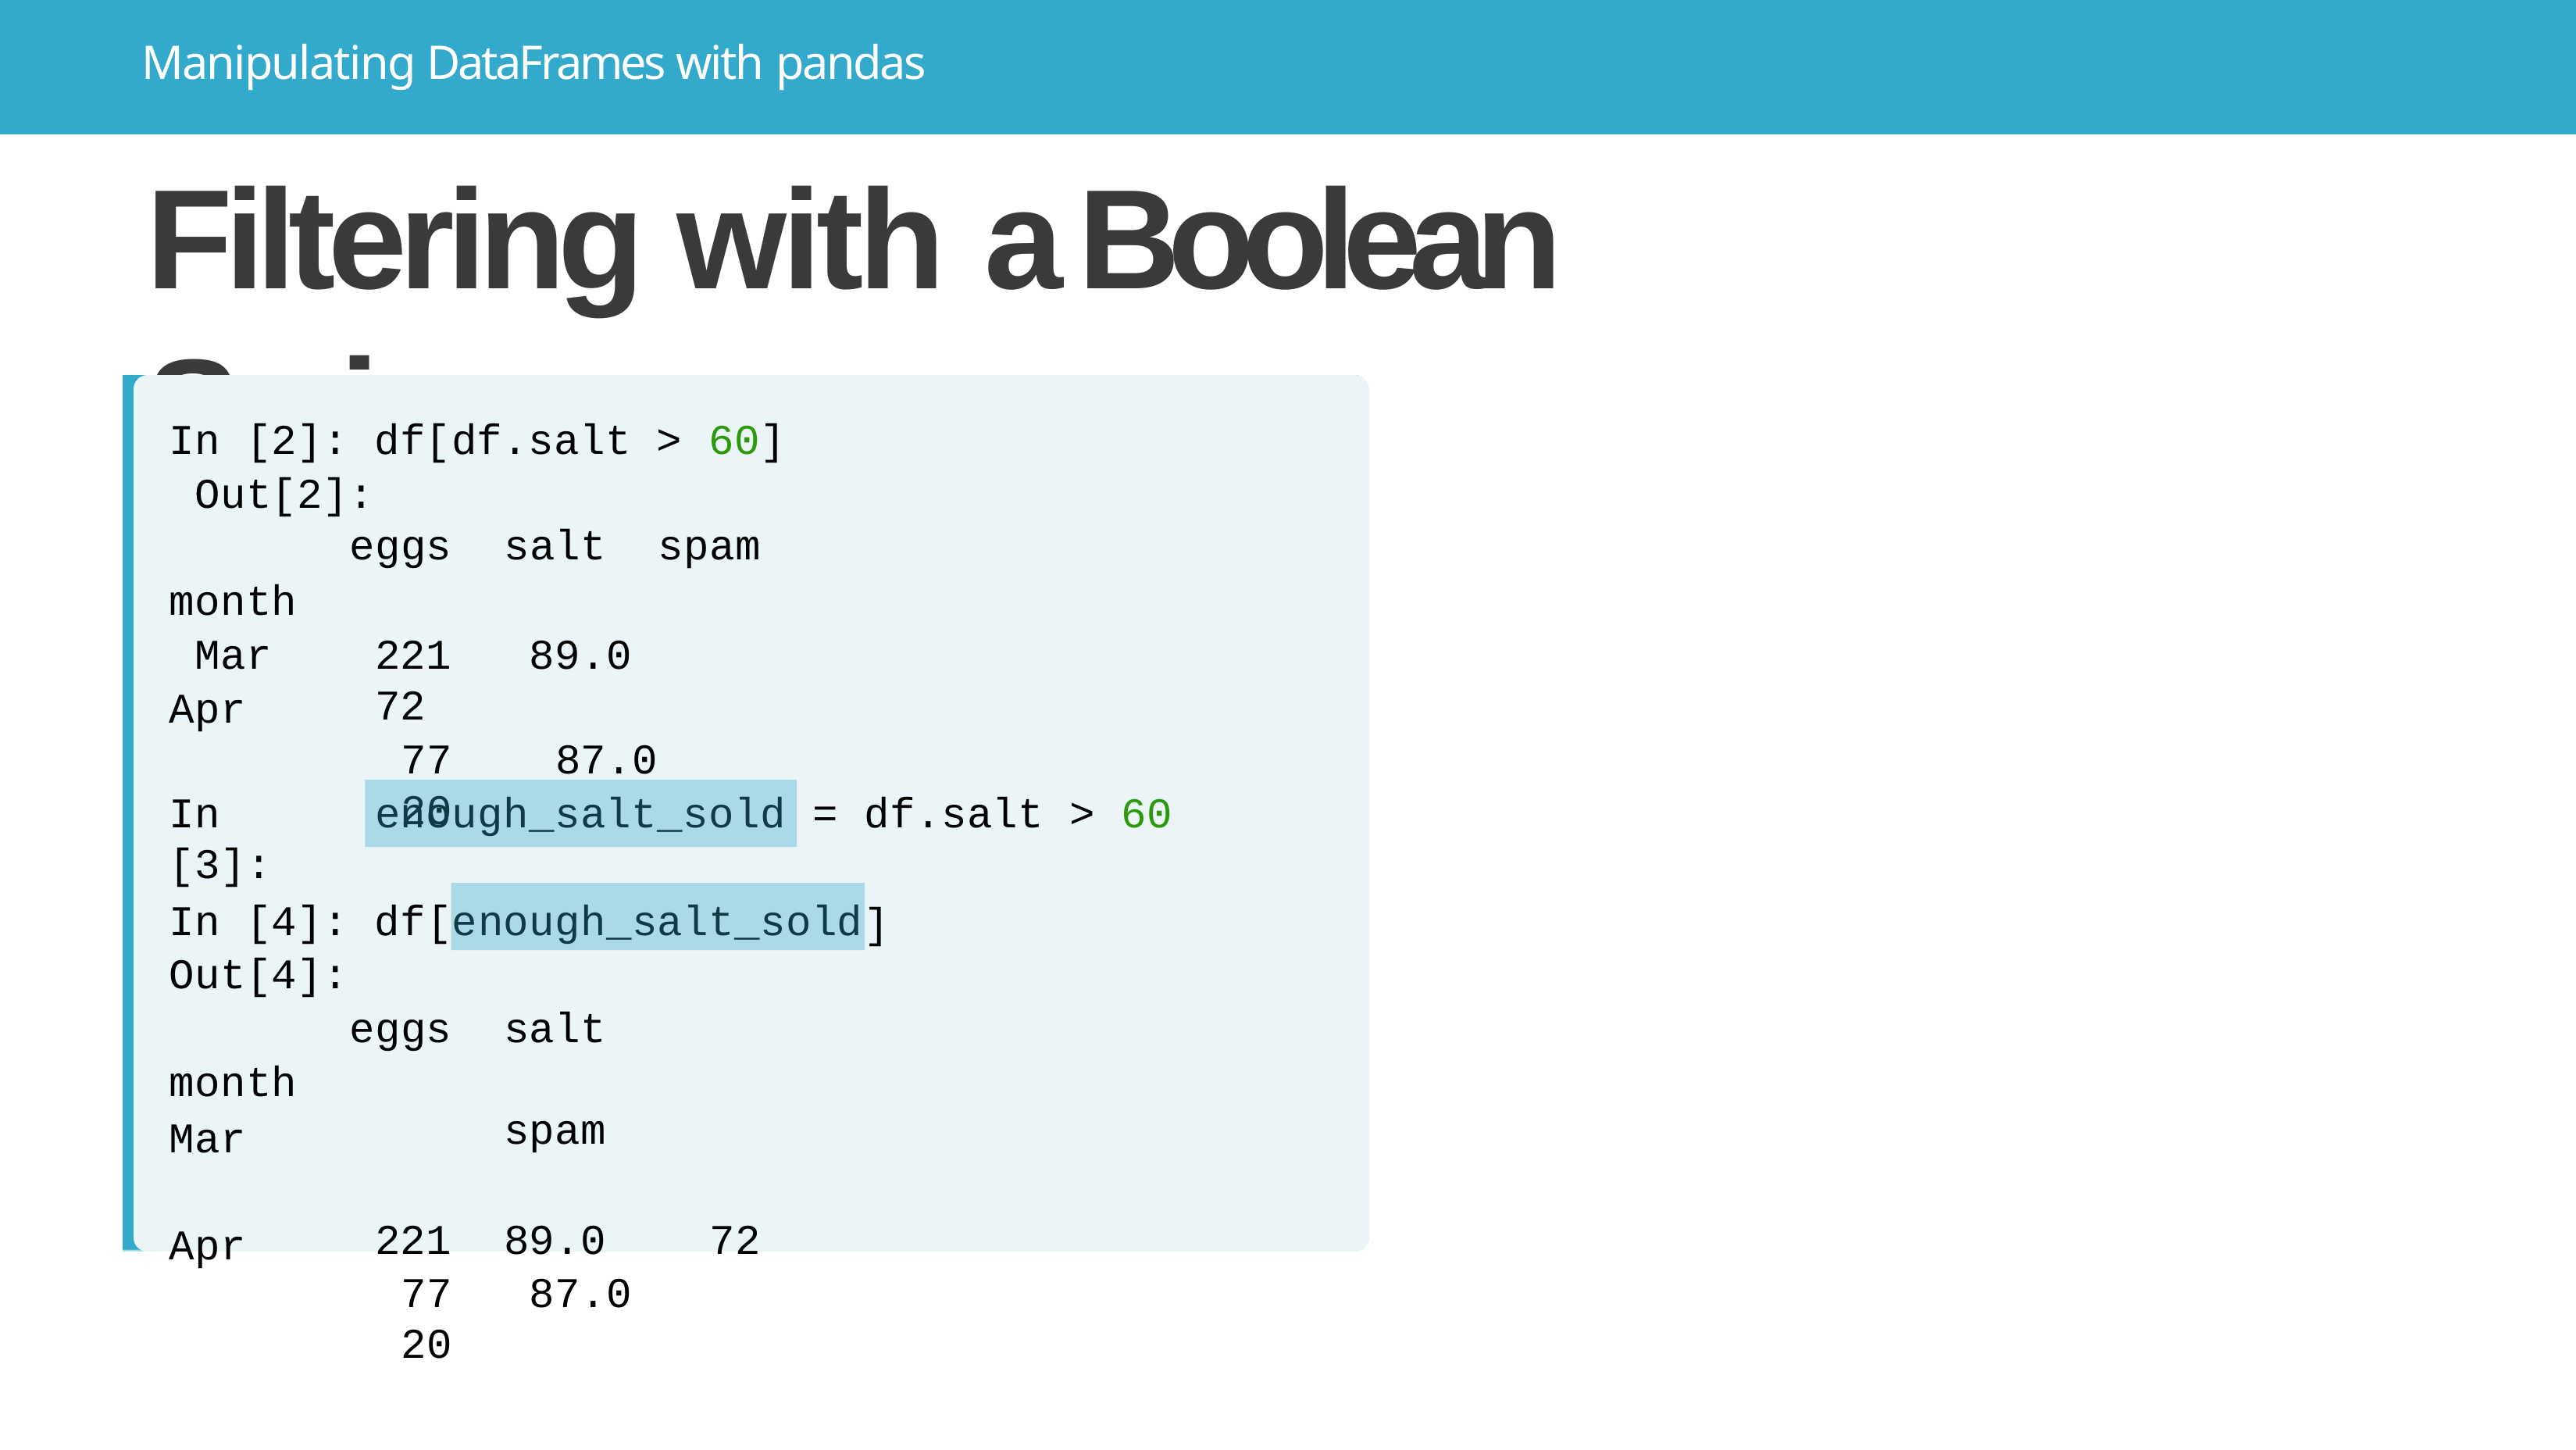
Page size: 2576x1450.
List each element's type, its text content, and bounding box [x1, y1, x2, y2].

text_box = df.salt > 60 ] [812, 783, 1176, 946]
text_box [365, 780, 797, 848]
text_box eggs salt spam 221 89.0 72 77 87.0 20 [349, 515, 764, 834]
text_box In [4]: df Out[4]: eggs month [169, 891, 455, 1105]
title Manipulating DataFrames with pandas [141, 30, 2435, 276]
text_box [451, 883, 865, 951]
text_box month Mar Apr In [3]: [169, 568, 351, 888]
text_box [147, 389, 1355, 1238]
text_box salt spam 221 89.0 72 77 87.0 20 [375, 998, 763, 1367]
text_box [123, 375, 1358, 1252]
text_box Filtering with a Boolean Series [144, 145, 1895, 487]
text_box Mar Apr [169, 1105, 248, 1269]
text_box In [2]: df[df.salt > 60] Out[2]: [169, 407, 790, 517]
